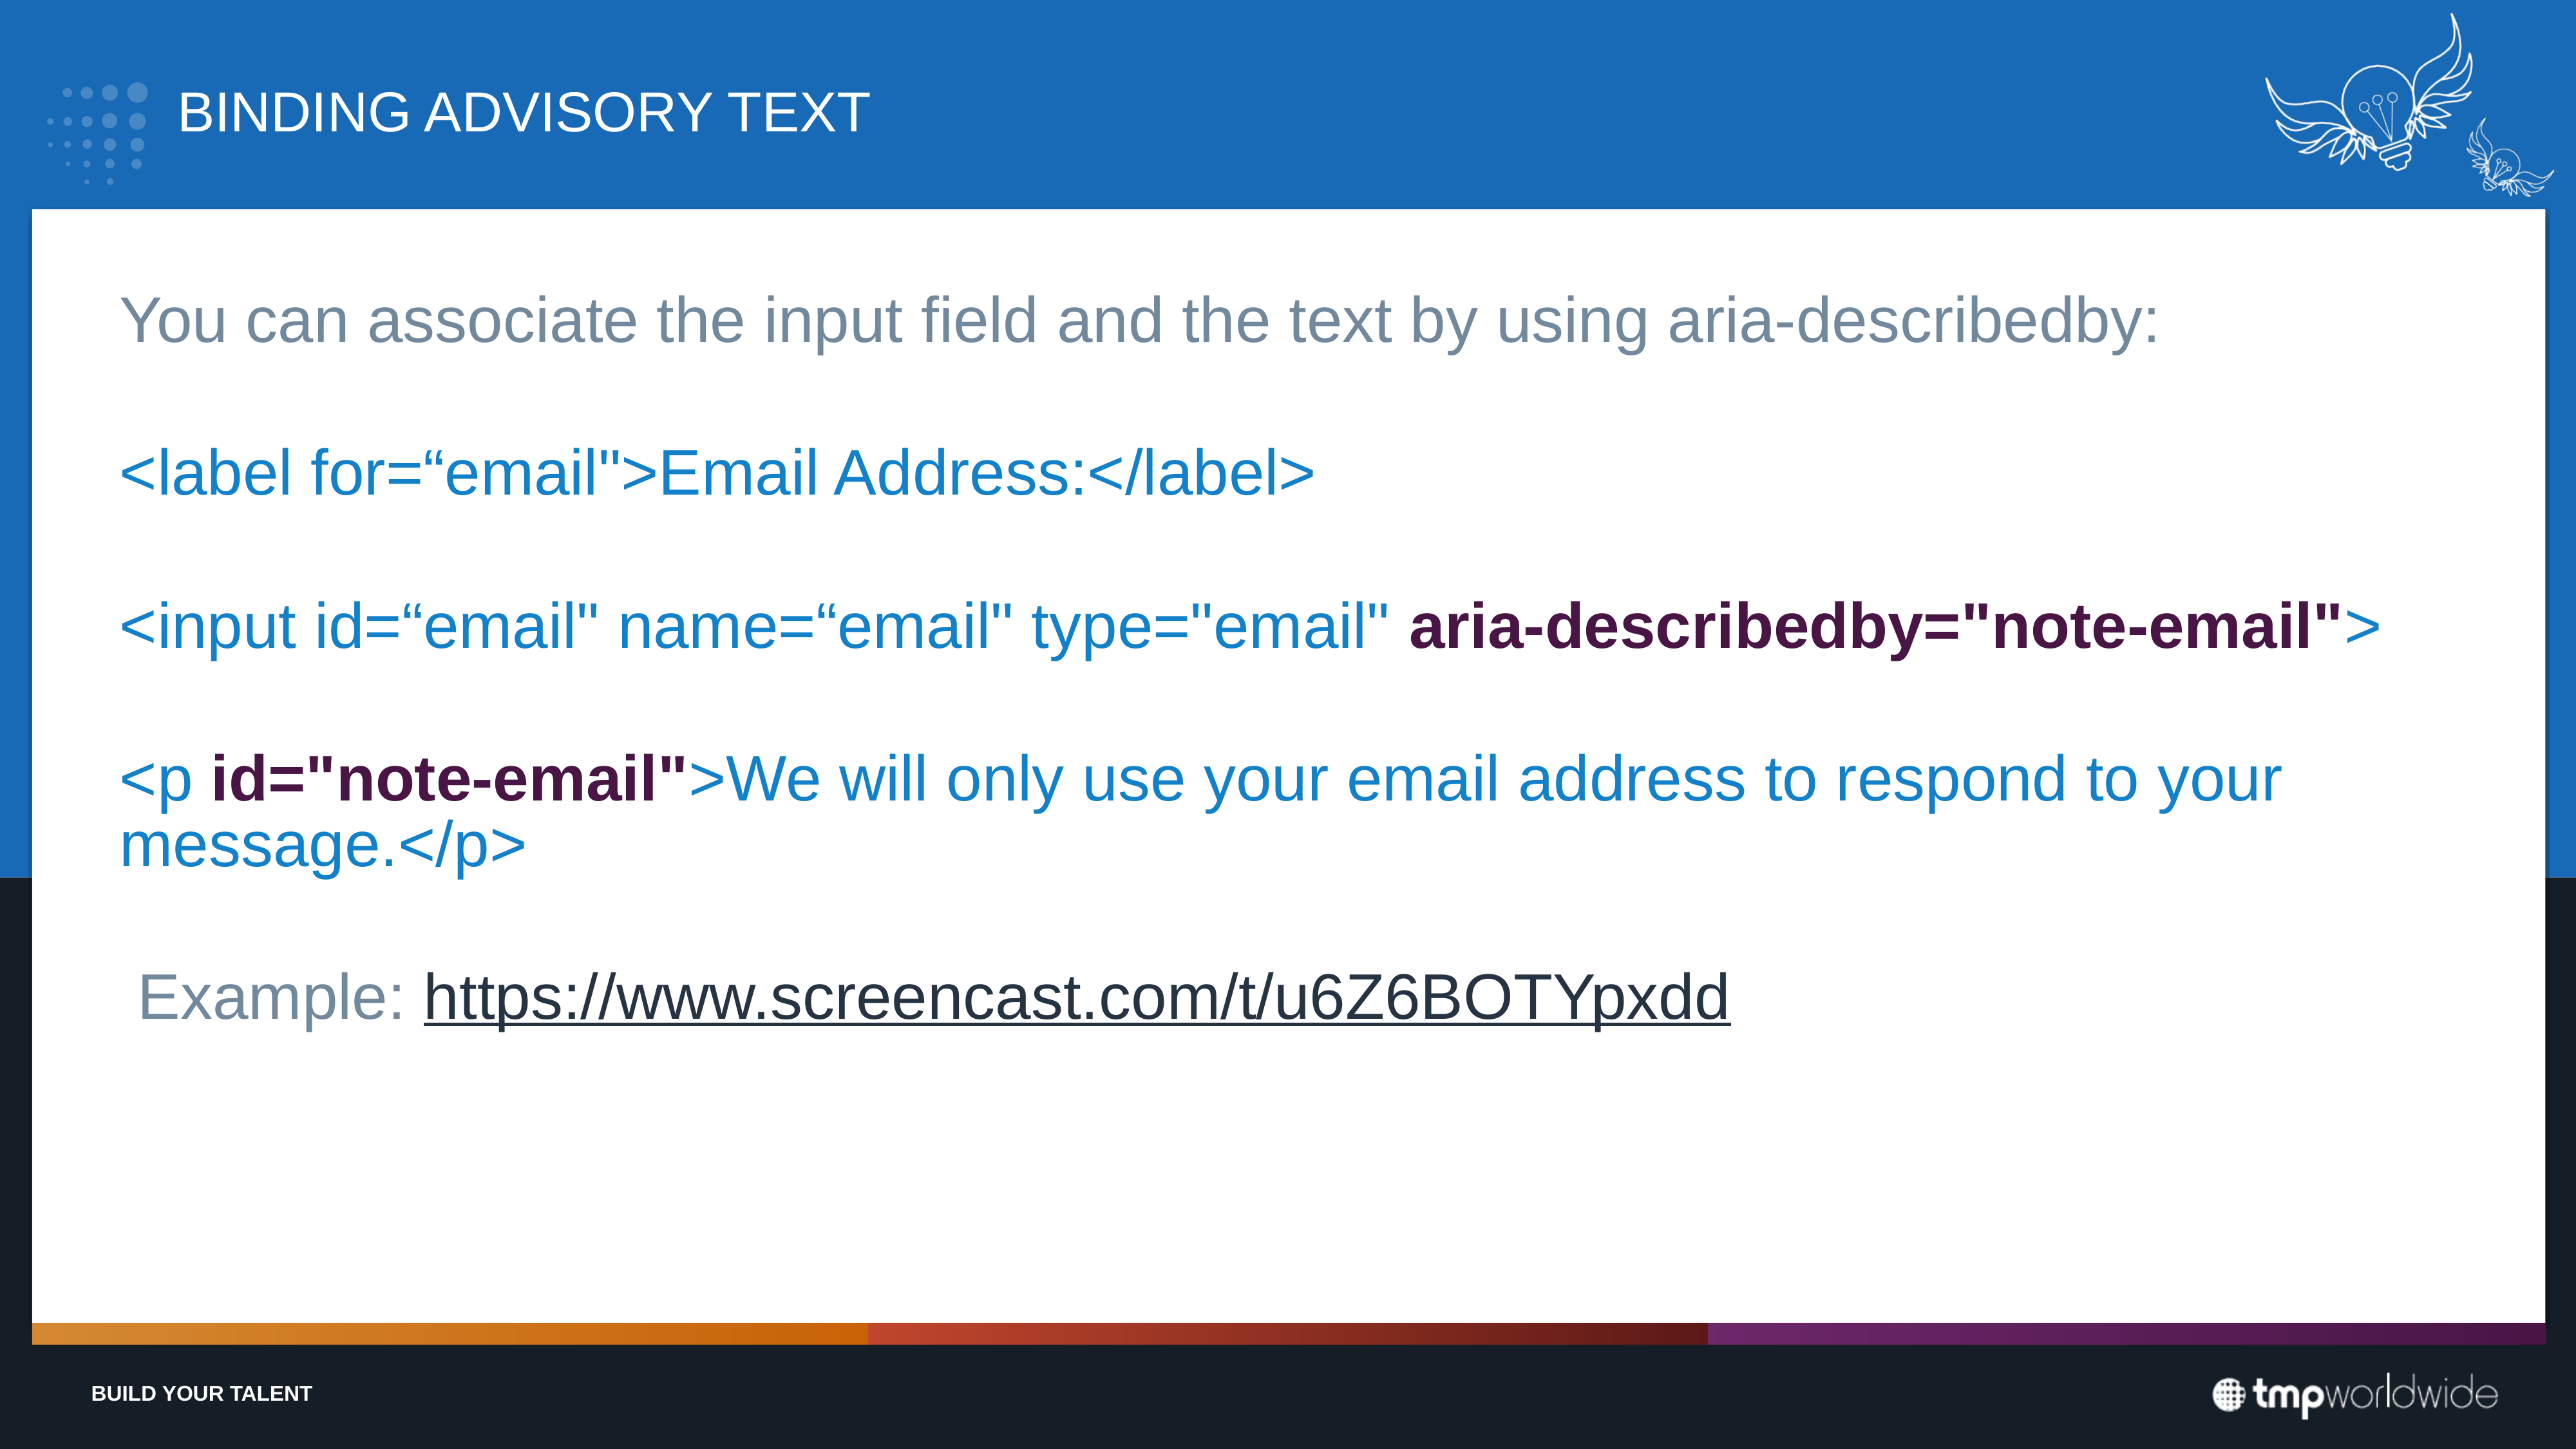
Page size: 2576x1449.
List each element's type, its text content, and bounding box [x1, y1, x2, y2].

title BINDING ADVISORY TEXT [176, 86, 2246, 170]
list You can associate the input field and the text by using aria-describedby: <label for=“email">Email Address:</label> <input id=“email" name=“email" type="email" aria-describedby="note-email"> <p id="note-email">We will only use your email address to respond to your message.</p> Example: https://www.screencast.com/t/u6Z6BOTYpxdd [115, 289, 2480, 1254]
